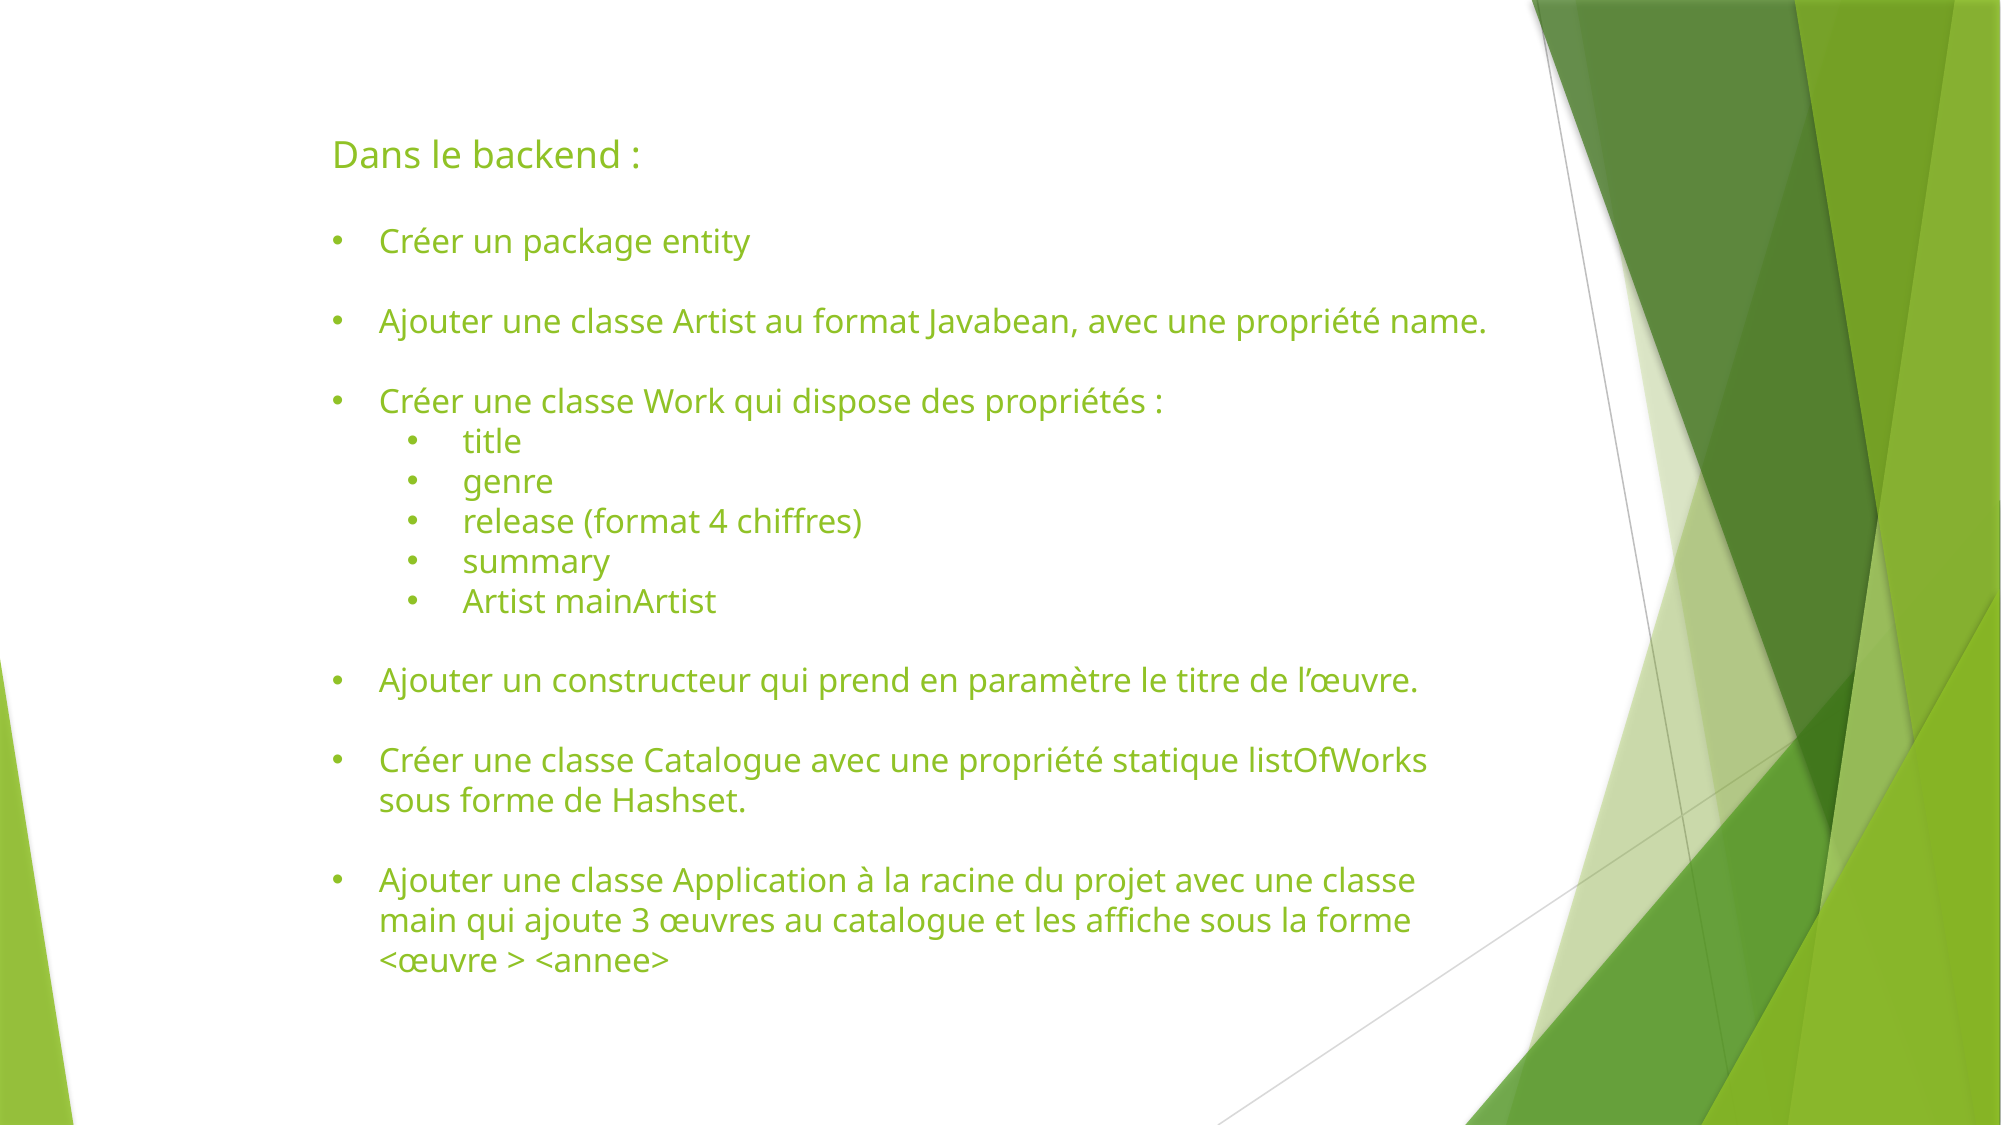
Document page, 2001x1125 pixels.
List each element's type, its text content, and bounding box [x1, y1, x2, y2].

text_box Dans le backend : Créer un package entity Ajouter une classe Artist au format Javabean, avec une propriété name. Créer une classe Work qui dispose des propriétés : title genre release (format 4 chiffres) summary Artist mainArtist Ajouter un constructeur qui prend en paramètre le titre de l’œuvre. Créer une classe Catalogue avec une propriété statique listOfWorks sous forme de Hashset. Ajouter une classe Application à la racine du projet avec une classe main qui ajoute 3 œuvres au catalogue et les affiche sous la forme <œuvre > <annee> [317, 123, 1514, 1032]
